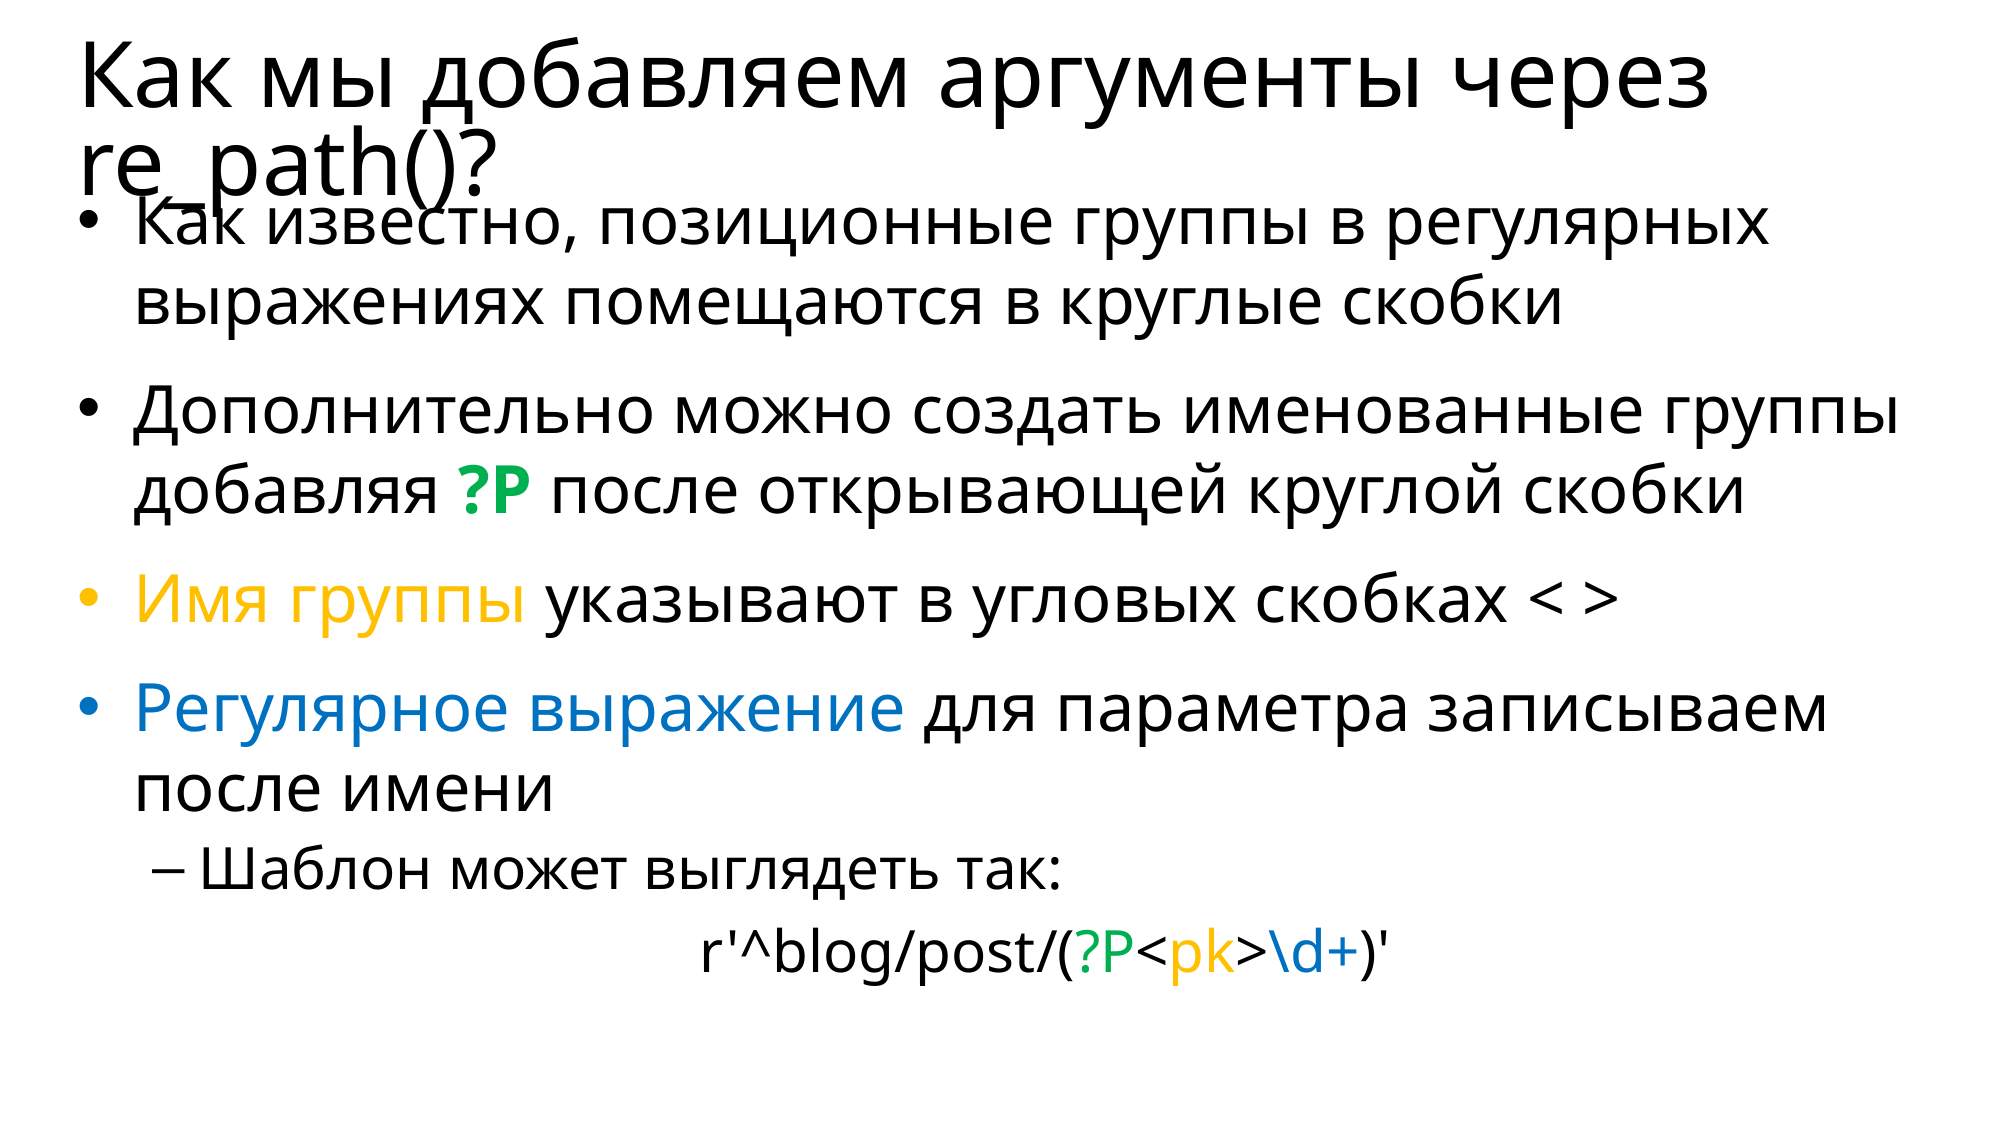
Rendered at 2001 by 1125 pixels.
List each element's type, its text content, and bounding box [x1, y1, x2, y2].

list Как известно, позиционные группы в регулярных выражениях помещаются в круглые скобки Дополнительно можно создать именованные группы добавляя ?P после открывающей круглой скобки Имя группы указывают в угловых скобках < > Регулярное выражение для параметра записываем после имени Шаблон может выглядеть так: r'^blog/post/(?P<pk>\d+)' [62, 170, 1953, 1039]
title Как мы добавляем аргументы через re_path()? [62, 29, 1953, 170]
